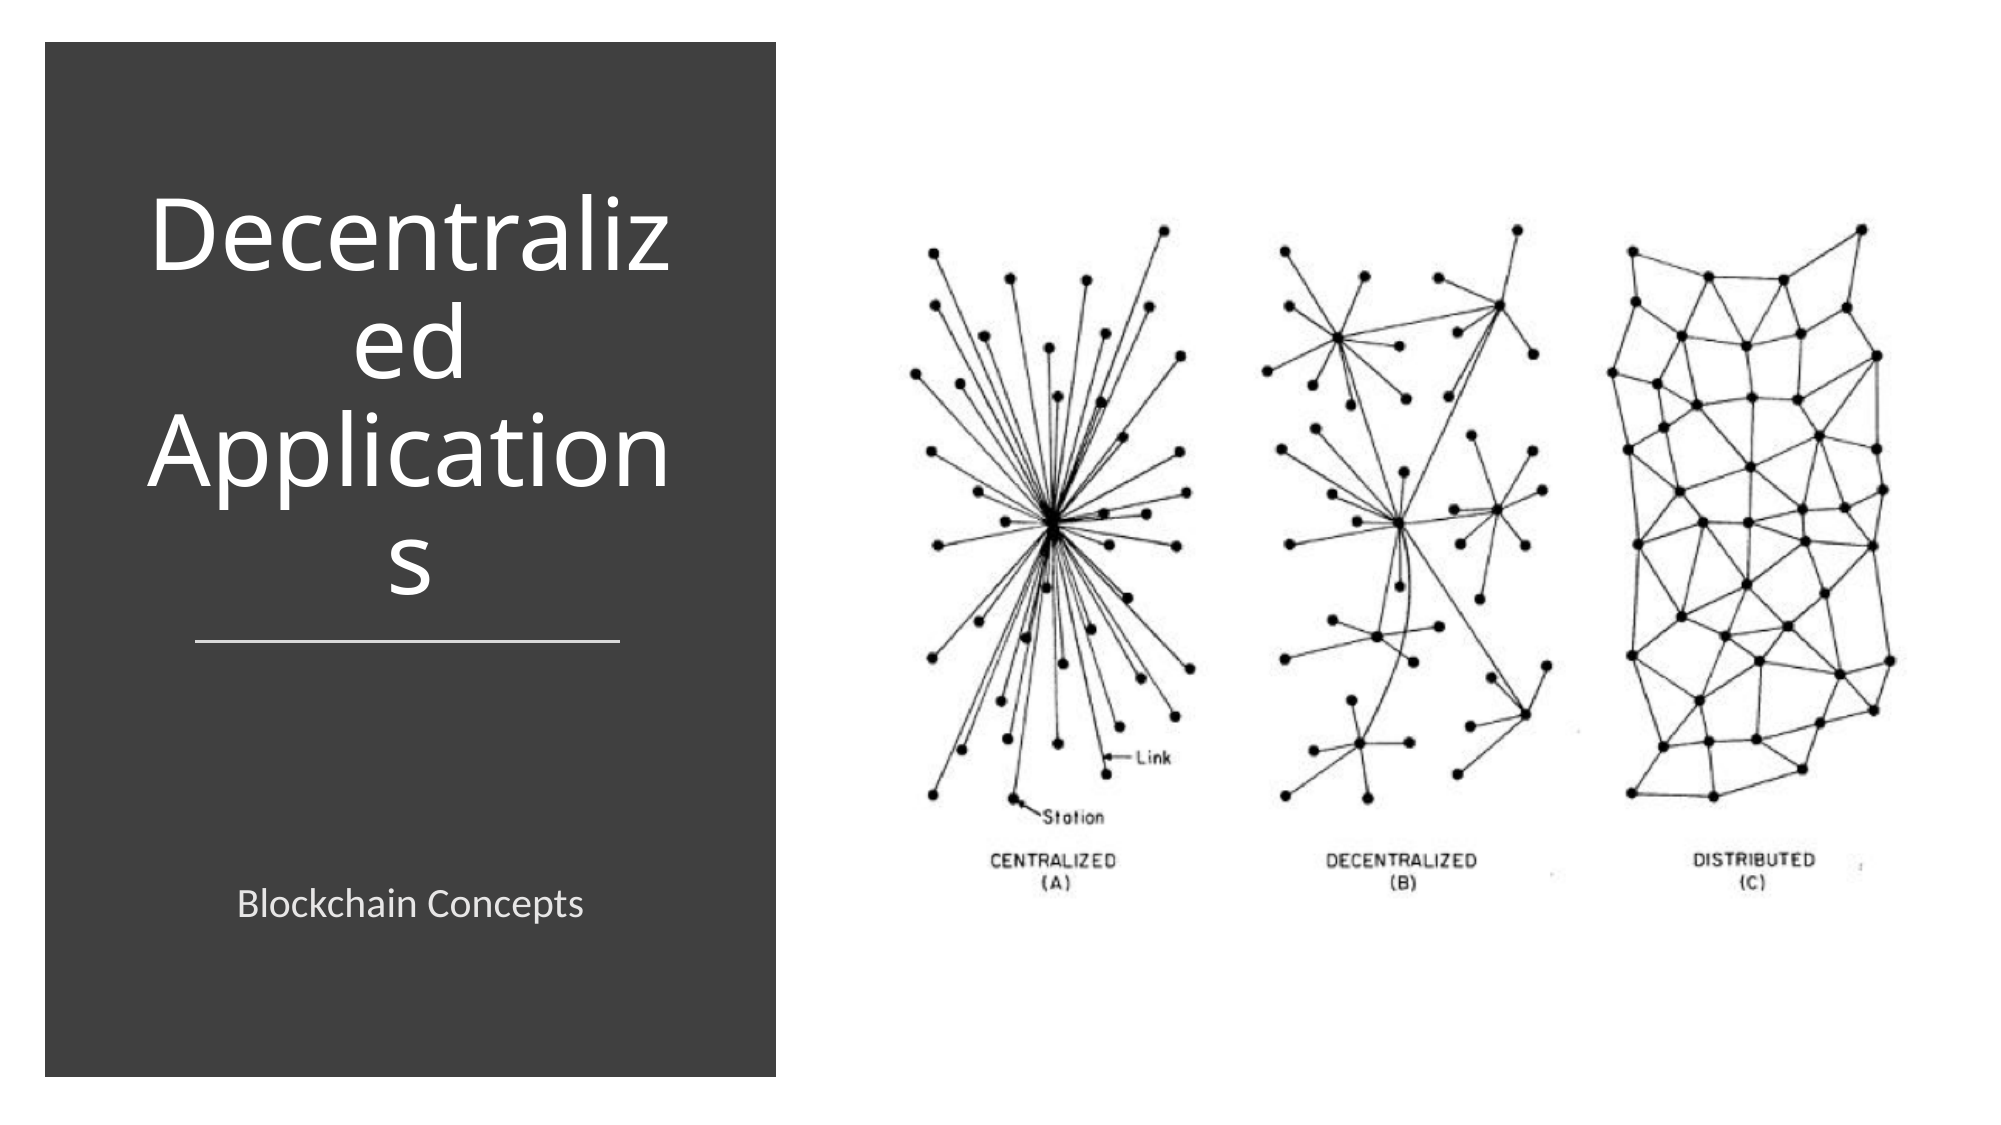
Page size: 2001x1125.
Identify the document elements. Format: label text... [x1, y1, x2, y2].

title Decentralized Applications [110, 149, 711, 624]
text_box [54, 52, 767, 1067]
list Blockchain Concepts [110, 684, 711, 935]
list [845, 198, 1921, 928]
